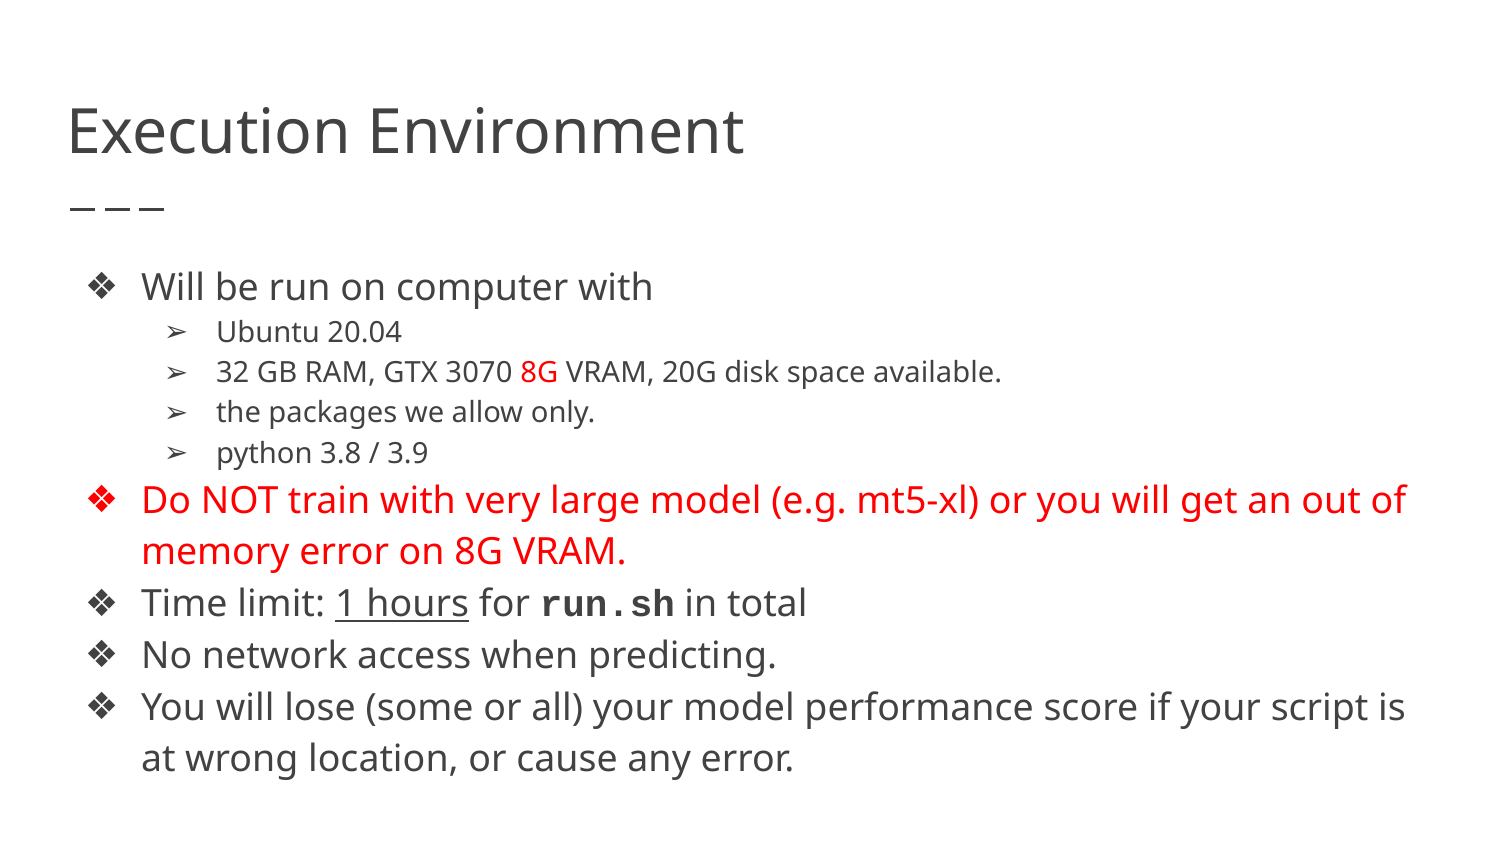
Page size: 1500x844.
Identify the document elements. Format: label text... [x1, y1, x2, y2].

title Execution Environment [51, 61, 1449, 182]
list Will be run on computer with Ubuntu 20.04 32 GB RAM, GTX 3070 8G VRAM, 20G disk space available. the packages we allow only. python 3.8 / 3.9 Do NOT train with very large model (e.g. mt5-xl) or you will get an out of memory error on 8G VRAM. Time limit: 1 hours for run.sh in total No network access when predicting. You will lose (some or all) your model performance score if your script is at wrong location, or cause any error. [51, 240, 1449, 806]
